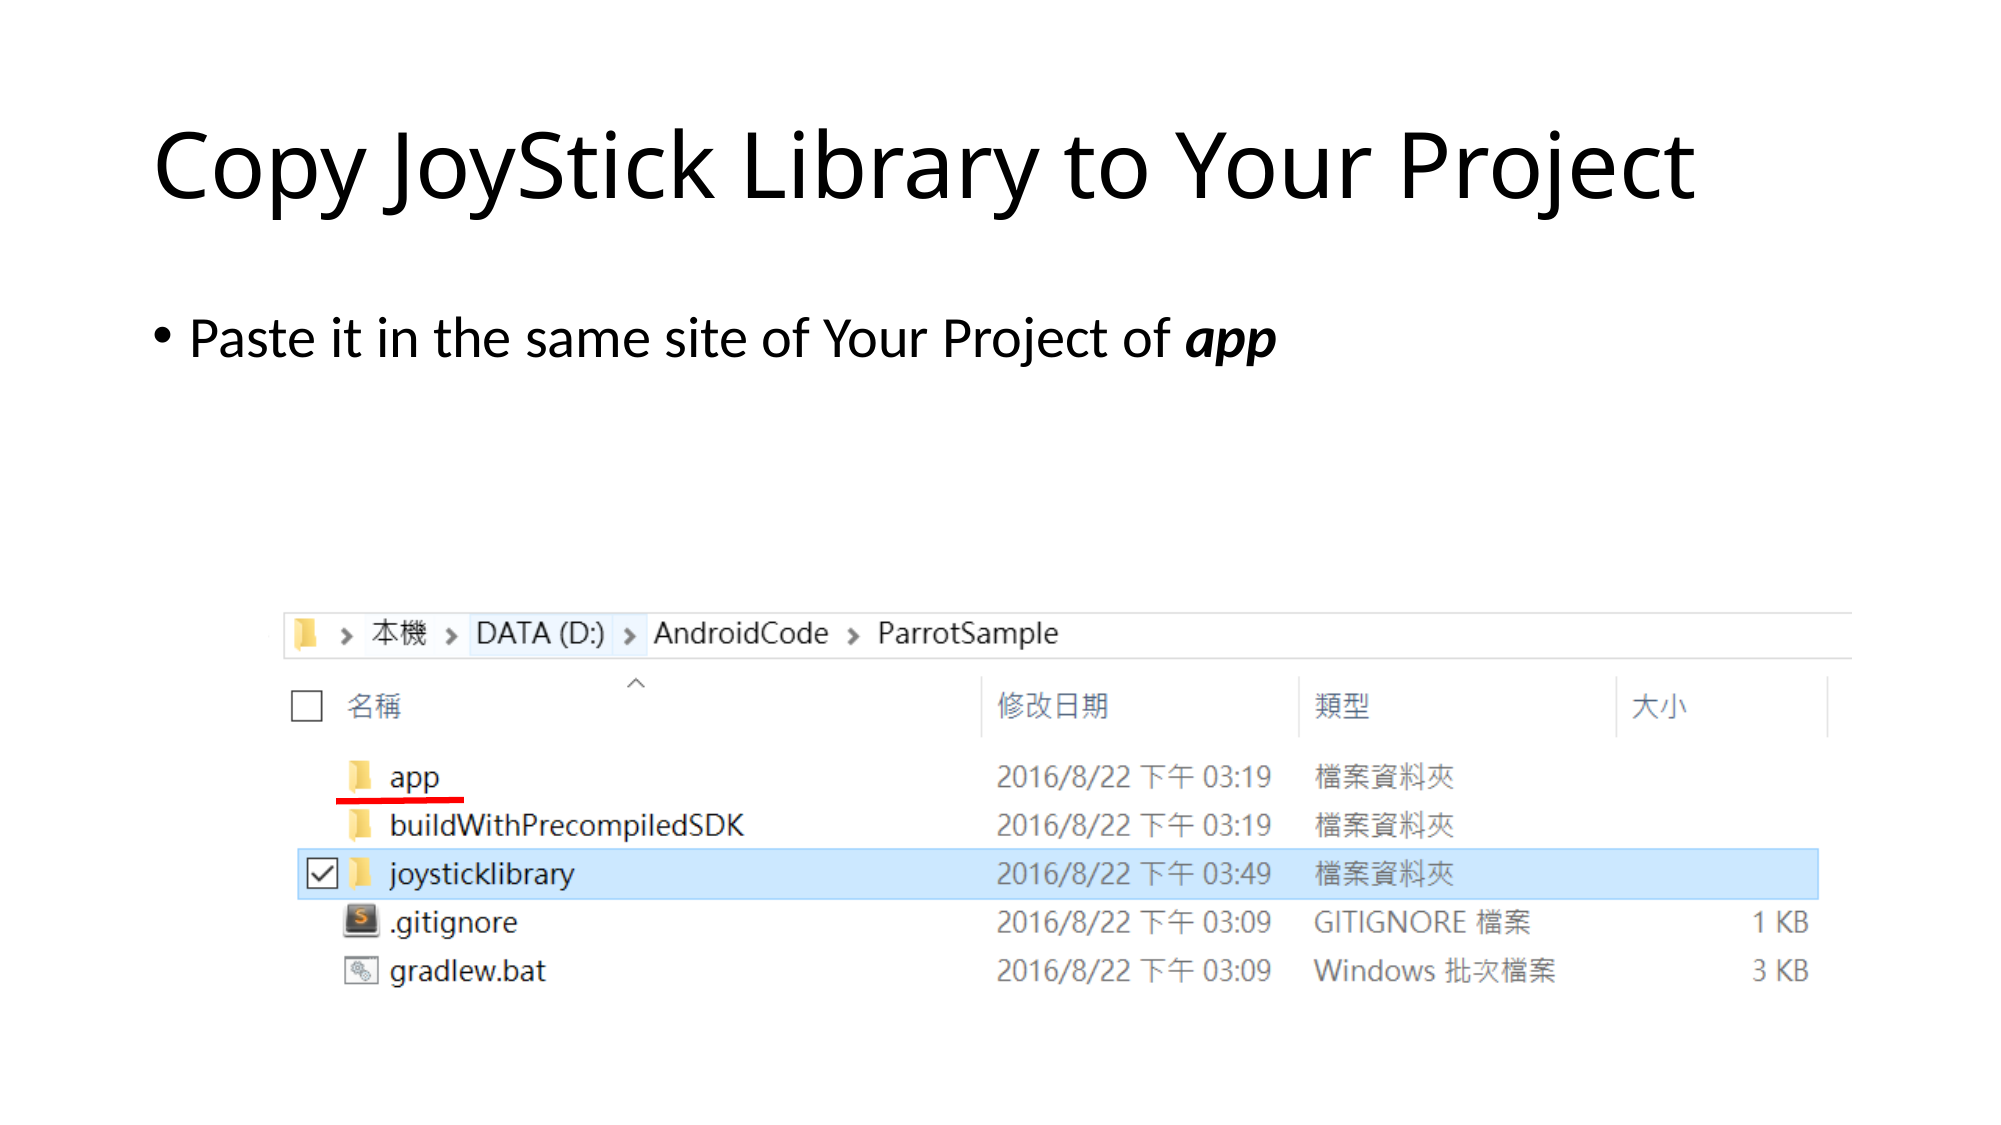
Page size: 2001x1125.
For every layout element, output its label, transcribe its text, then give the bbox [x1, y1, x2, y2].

picture [268, 600, 1852, 1072]
list Paste it in the same site of Your Project of app [137, 299, 1863, 1014]
title Copy JoyStick Library to Your Project [137, 59, 1863, 278]
